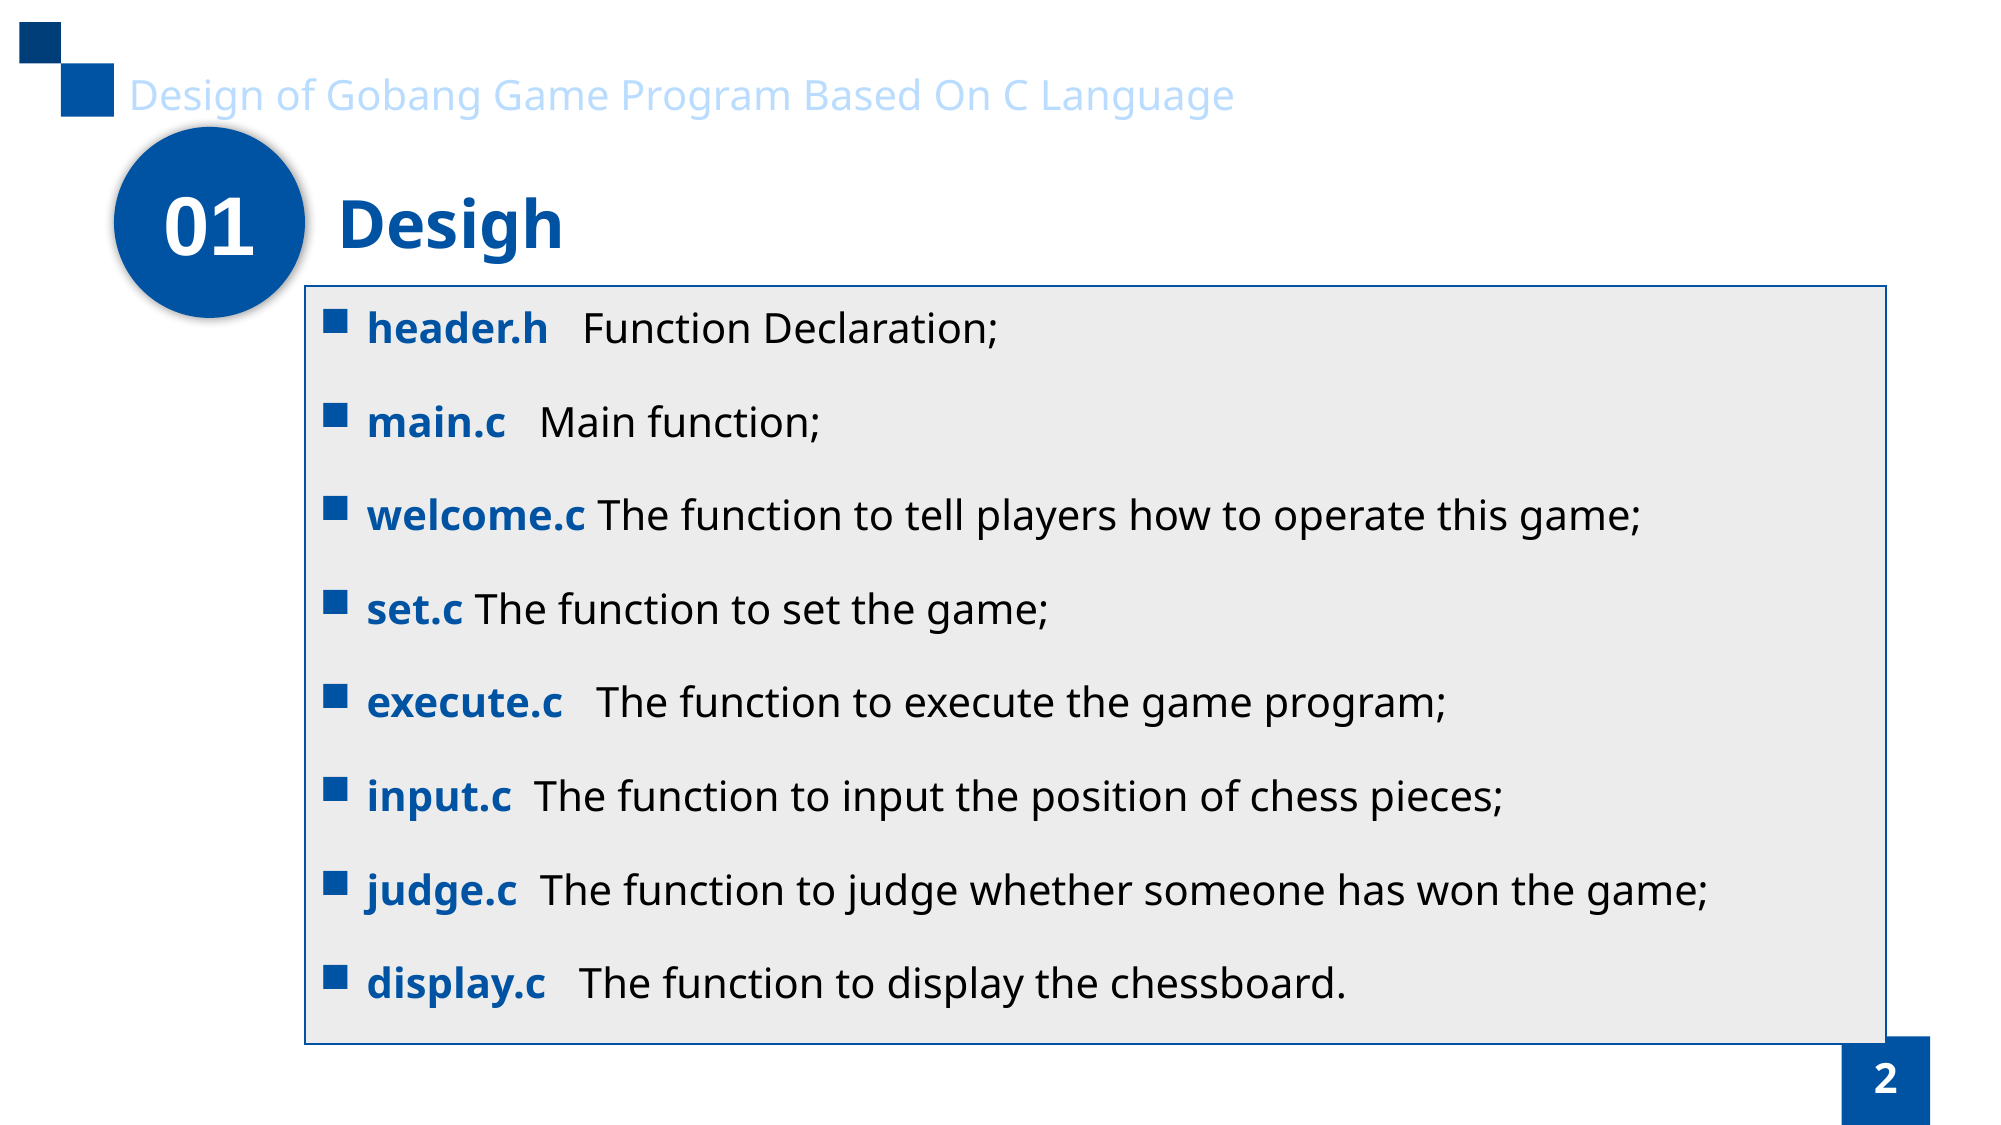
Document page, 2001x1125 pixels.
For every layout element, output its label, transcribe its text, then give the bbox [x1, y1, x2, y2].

slide_number 2 [1771, 1050, 2000, 1111]
text_box Design of Gobang Game Program Based On C Language [113, 61, 1886, 127]
text_box 01 [112, 125, 305, 319]
text_box Desigh [305, 174, 1886, 256]
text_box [305, 256, 1886, 1045]
